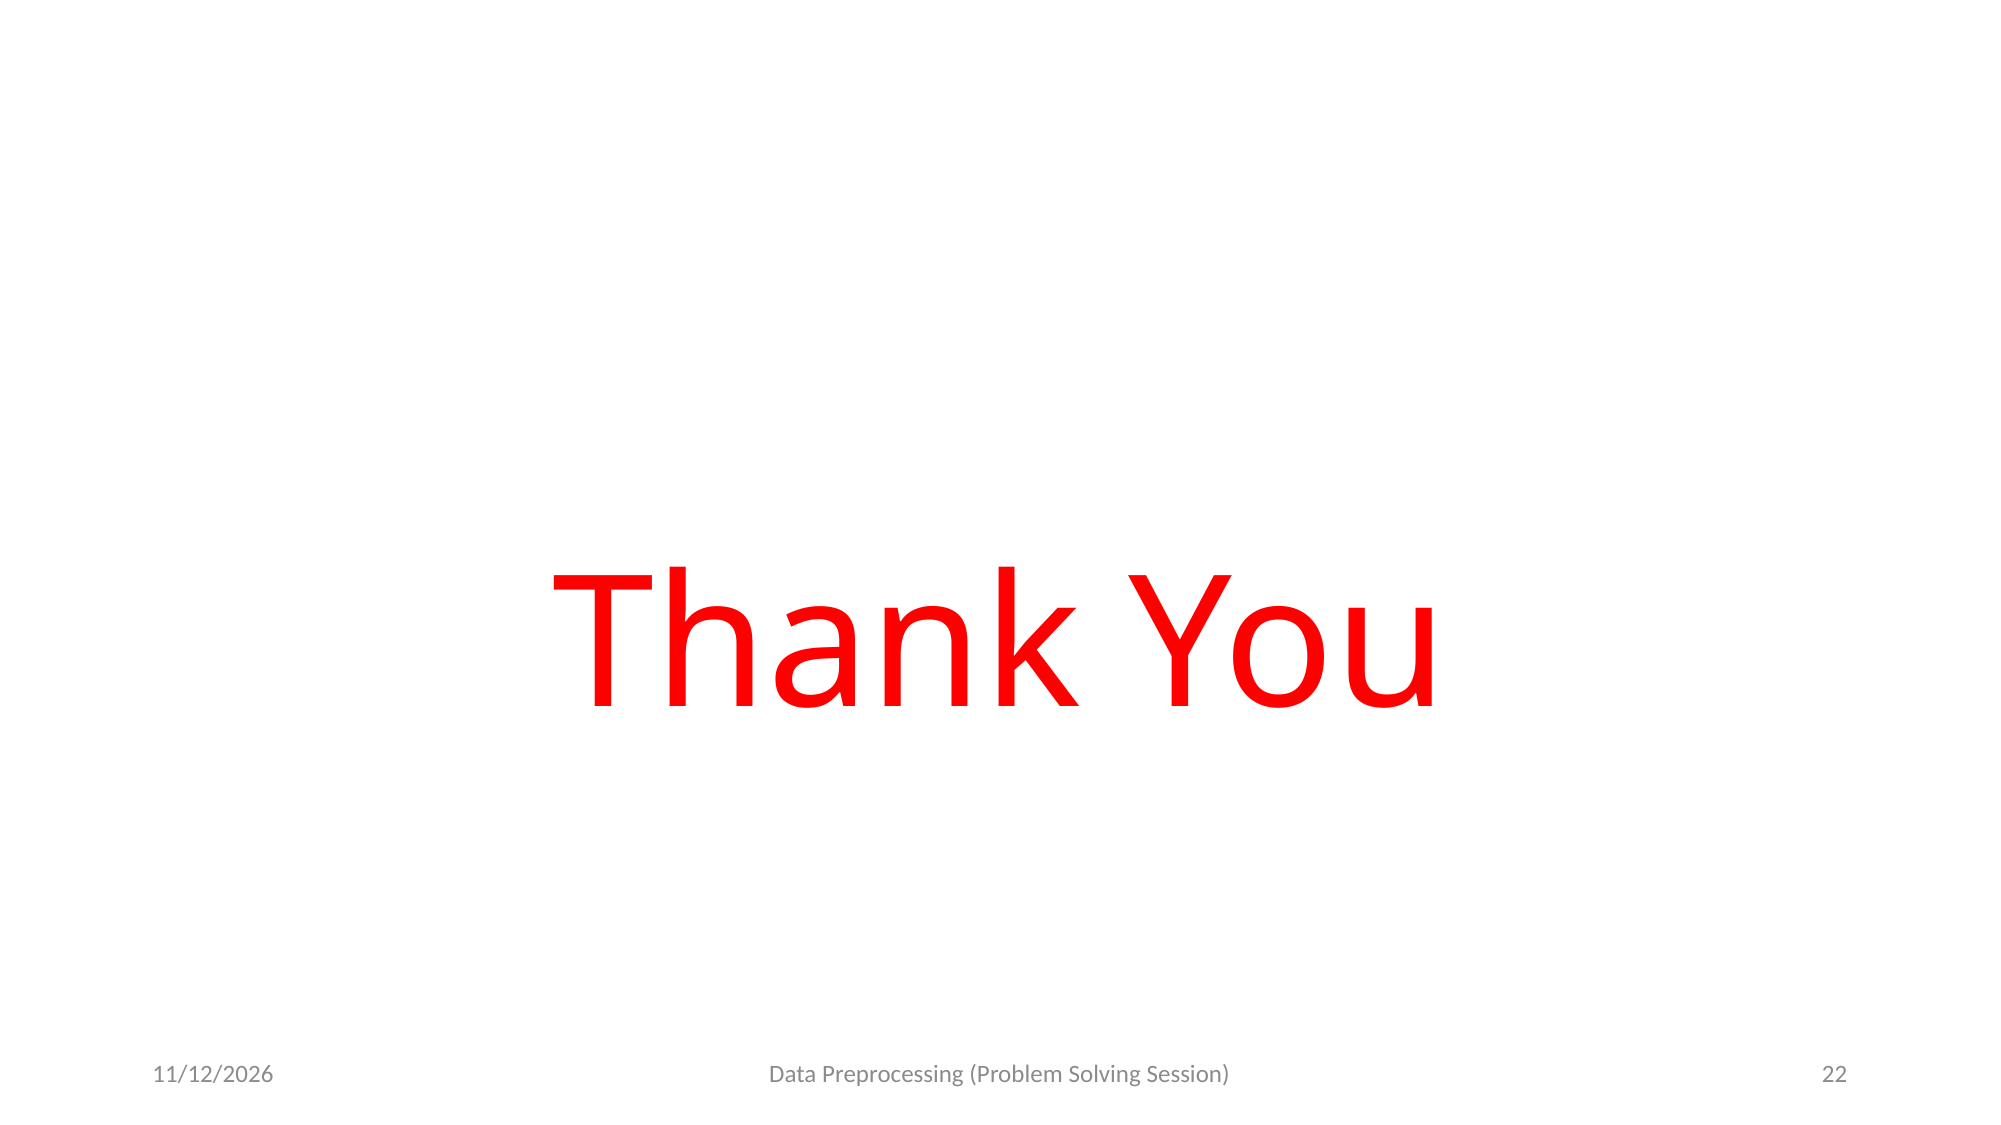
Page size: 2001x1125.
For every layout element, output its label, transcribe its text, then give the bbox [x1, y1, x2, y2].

slide_number 22 [1412, 1042, 1863, 1103]
list Thank You [137, 299, 1863, 1014]
footer Data Preprocessing (Problem Solving Session) [662, 1042, 1338, 1103]
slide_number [137, 1042, 588, 1103]
